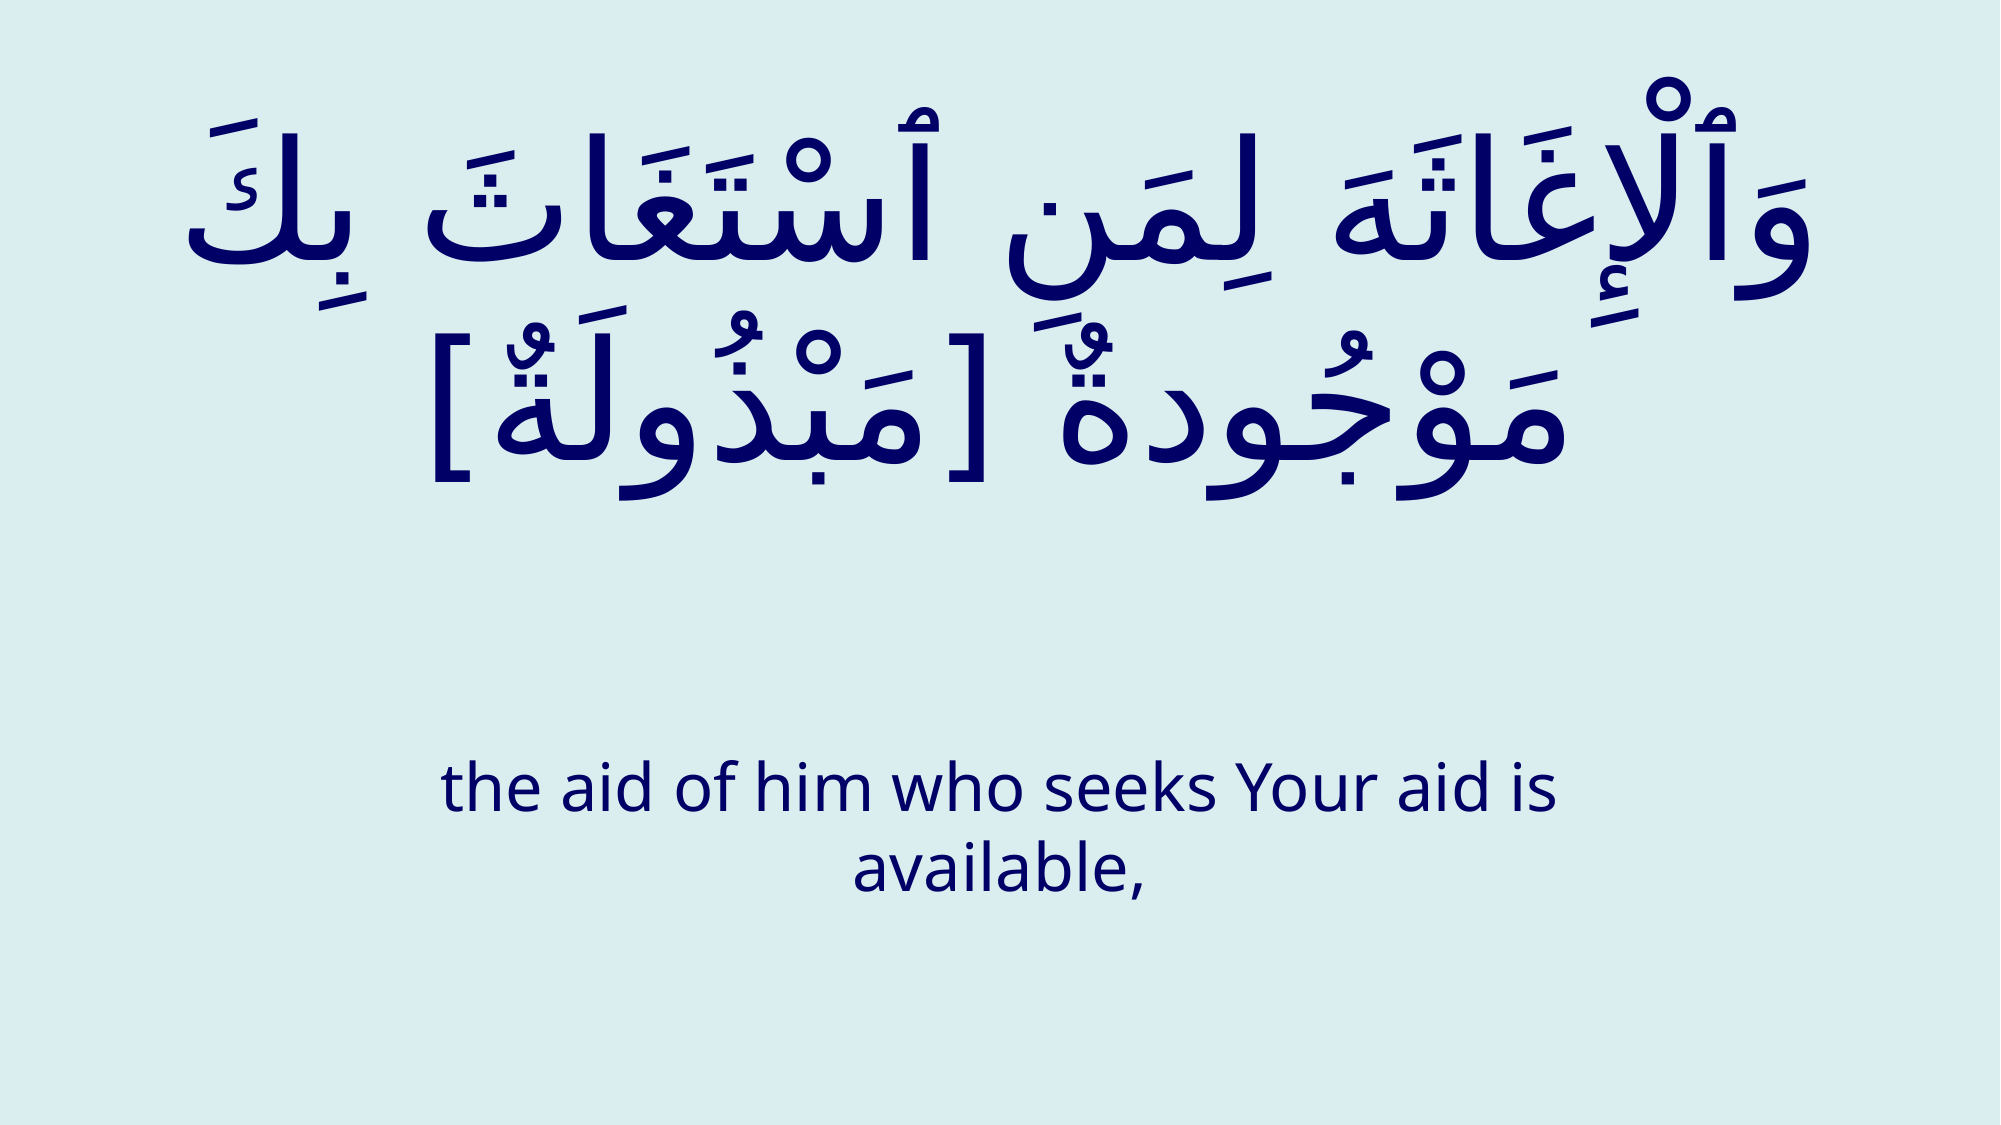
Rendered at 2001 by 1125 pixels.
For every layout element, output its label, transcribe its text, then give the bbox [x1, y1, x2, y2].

title وَٱلْإِغَاثَهَ لِمَنِ ٱسْتَغَاثَ بِكَ مَوْجُودةٌ [مَبْذُولَةٌ] [0, 200, 2000, 388]
list the aid of him who seeks Your aid is available, [356, 737, 1644, 1050]
